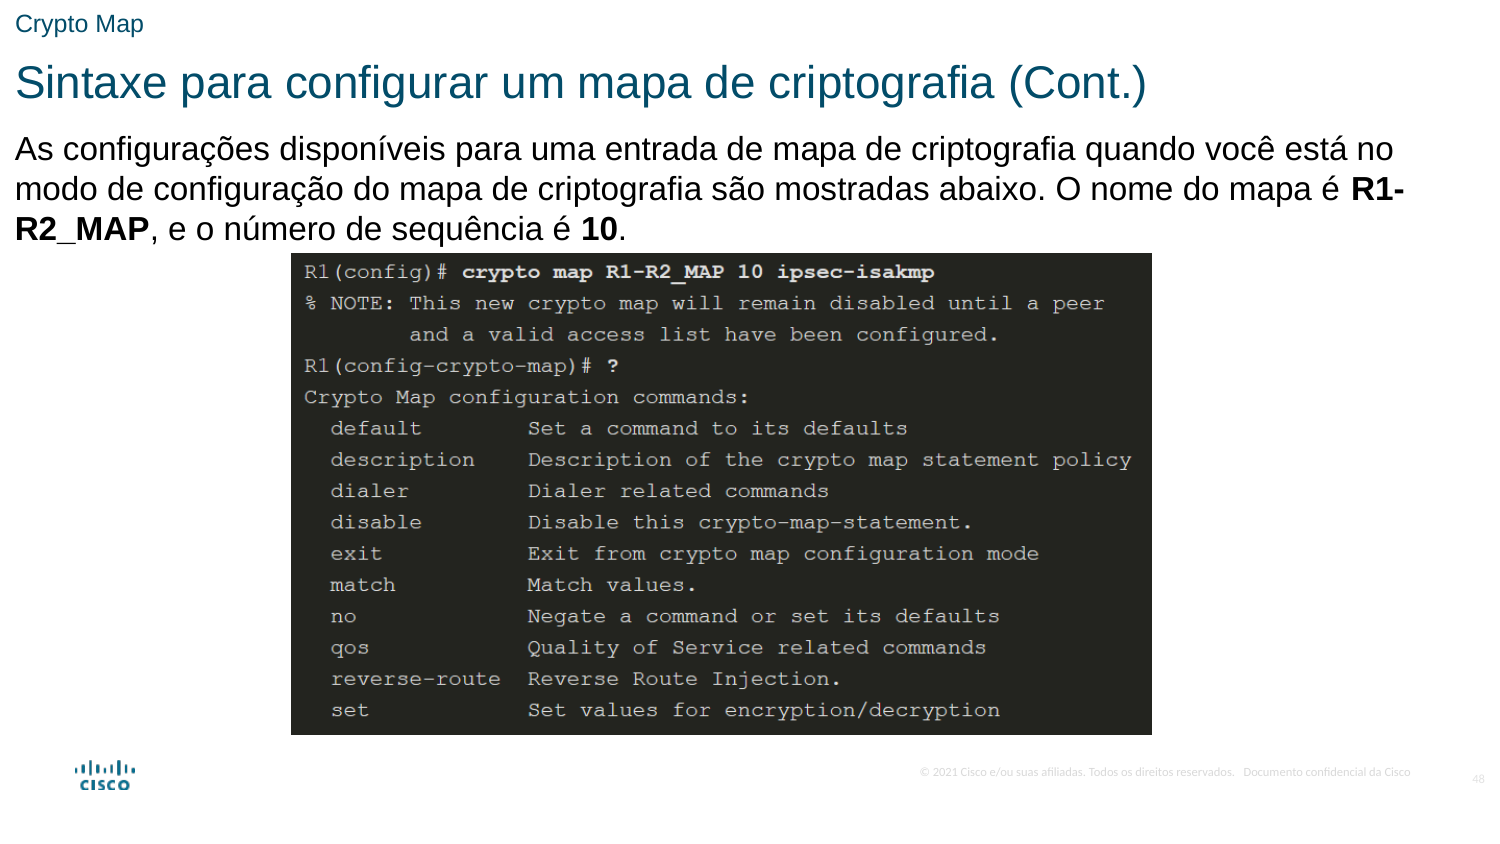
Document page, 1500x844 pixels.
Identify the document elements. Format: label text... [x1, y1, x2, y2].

text_box As configurações disponíveis para uma entrada de mapa de criptografia quando você está no modo de configuração do mapa de criptografia são mostradas abaixo. O nome do mapa é R1-R2_MAP, e o número de sequência é 10. [0, 119, 1443, 255]
list Crypto Map [0, 0, 1500, 45]
list Sintaxe para configurar um mapa de criptografia (Cont.) [0, 45, 1500, 195]
slide_number 48 [1425, 759, 1500, 797]
picture [290, 252, 1152, 735]
picture [75, 759, 135, 790]
